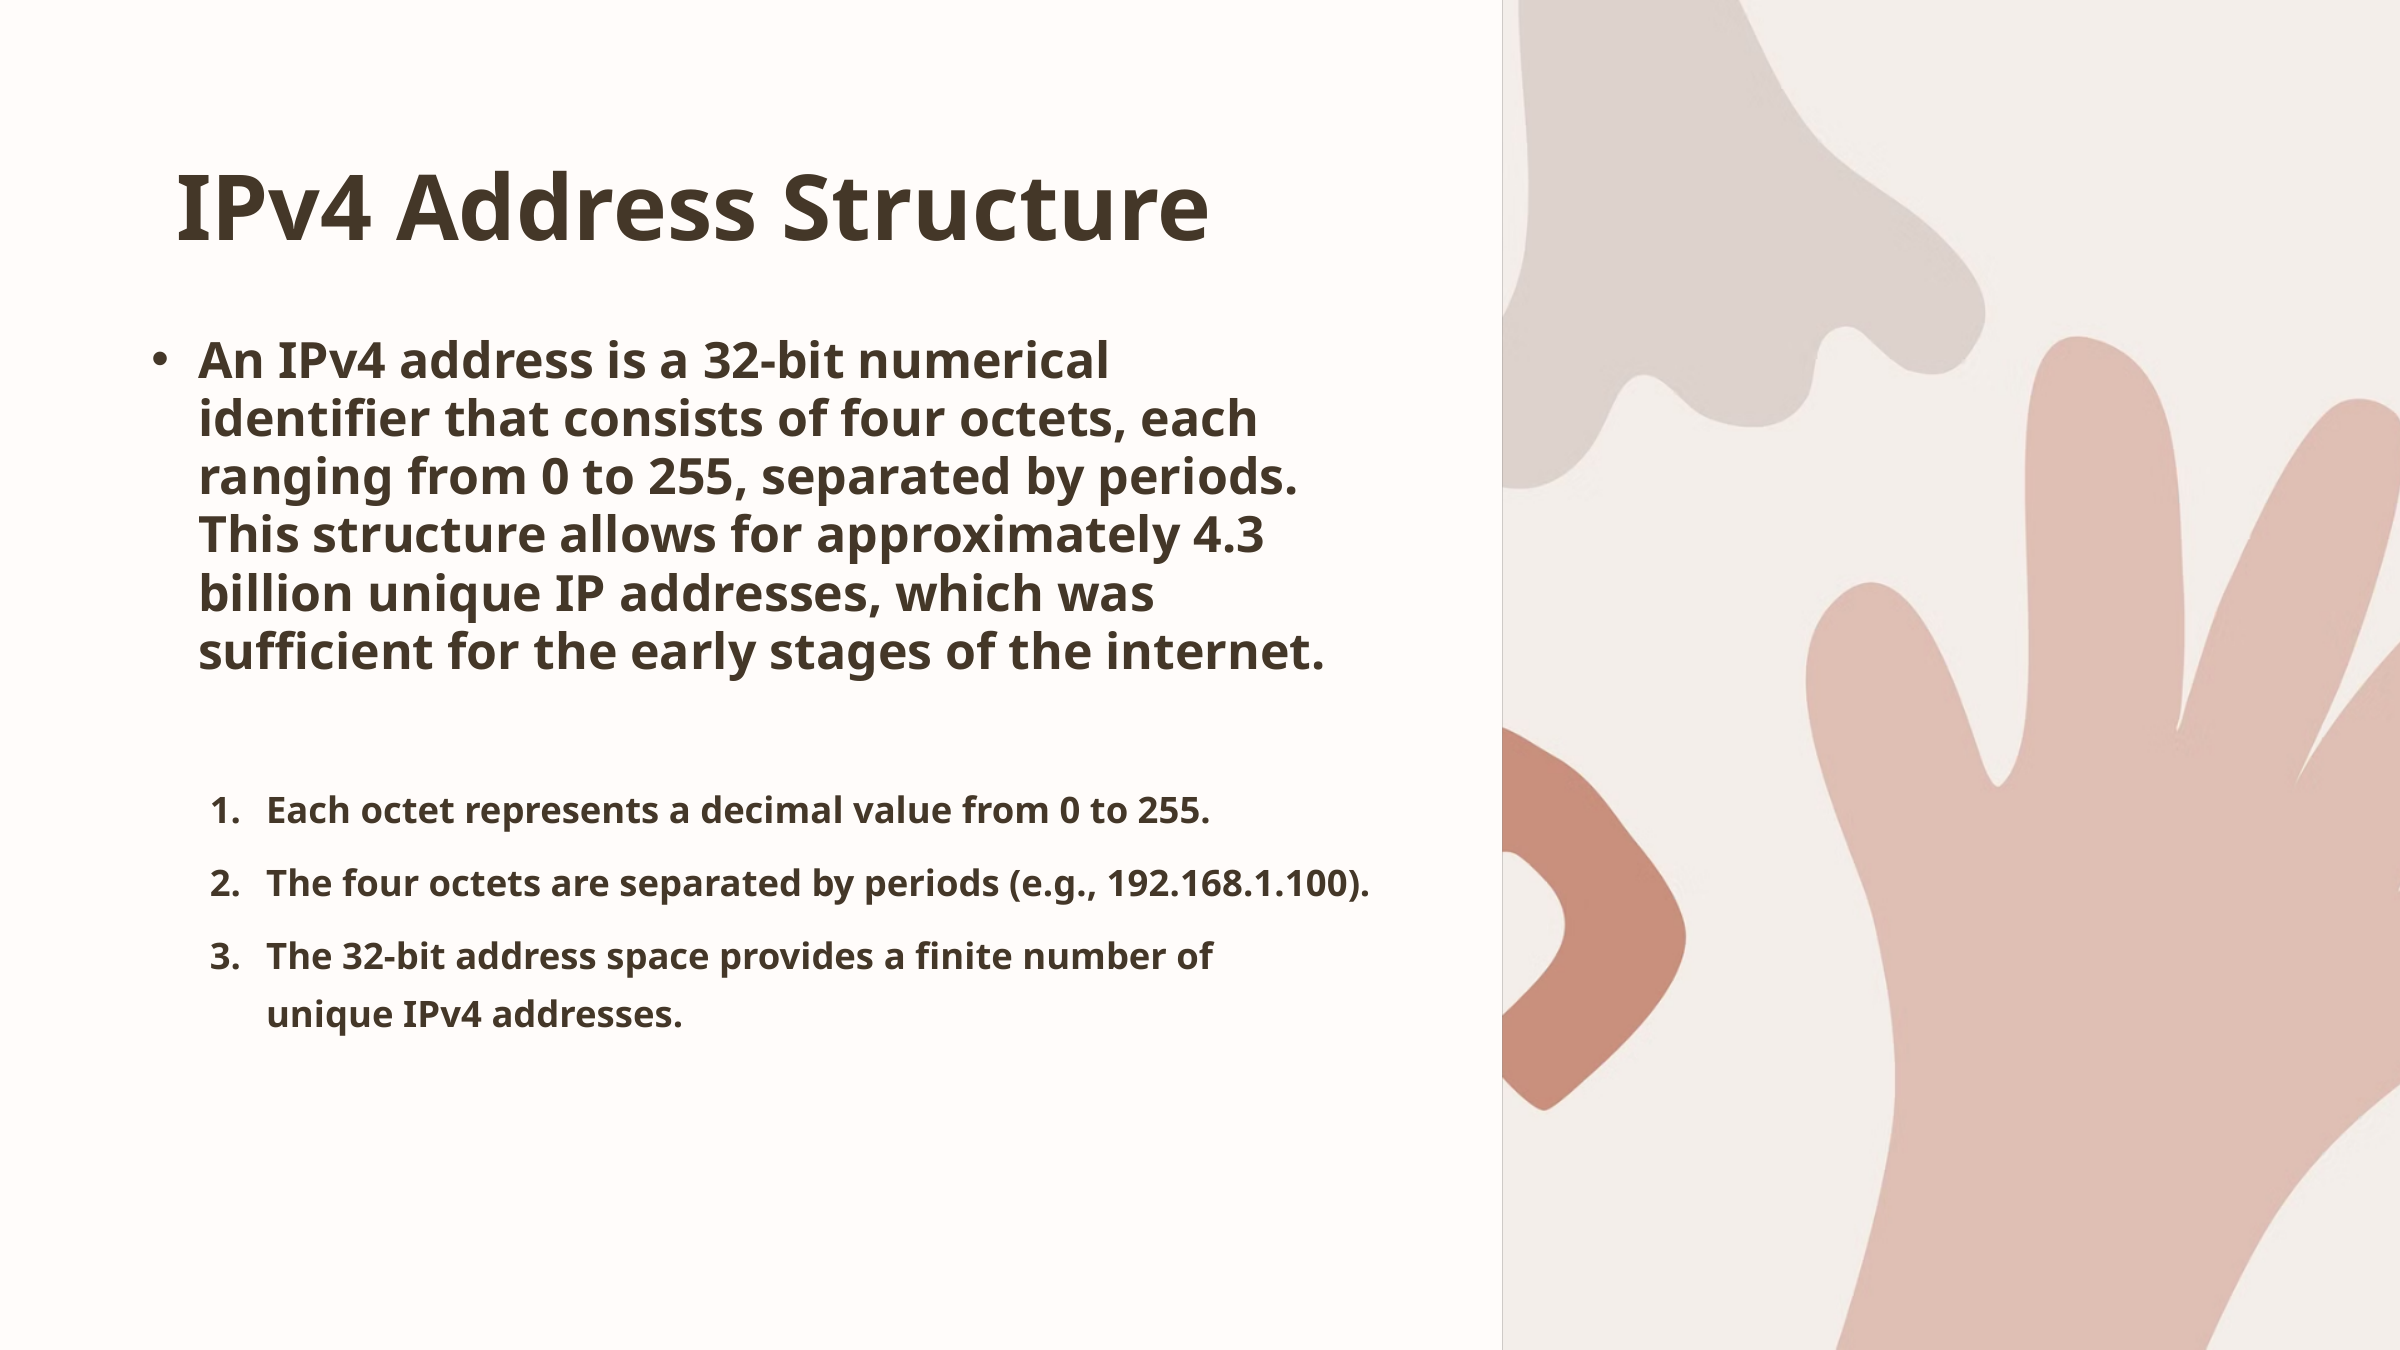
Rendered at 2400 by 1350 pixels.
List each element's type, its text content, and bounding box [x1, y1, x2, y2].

picture [1501, 0, 2400, 1350]
text_box An IPv4 address is a 32-bit numerical identifier that consists of four octets, each ranging from 0 to 255, separated by periods. This structure allows for approximately 4.3 billion unique IP addresses, which was sufficient for the early stages of the internet. [136, 322, 1364, 672]
text_box The four octets are separated by periods (e.g., 192.168.1.100). [194, 838, 1364, 897]
text_box Each octet represents a decimal value from 0 to 255. [194, 765, 1364, 824]
text_box [0, 0, 1501, 1350]
text_box IPv4 Address Structure [161, 137, 1073, 252]
text_box The 32-bit address space provides a finite number of unique IPv4 addresses. [194, 910, 1364, 1028]
